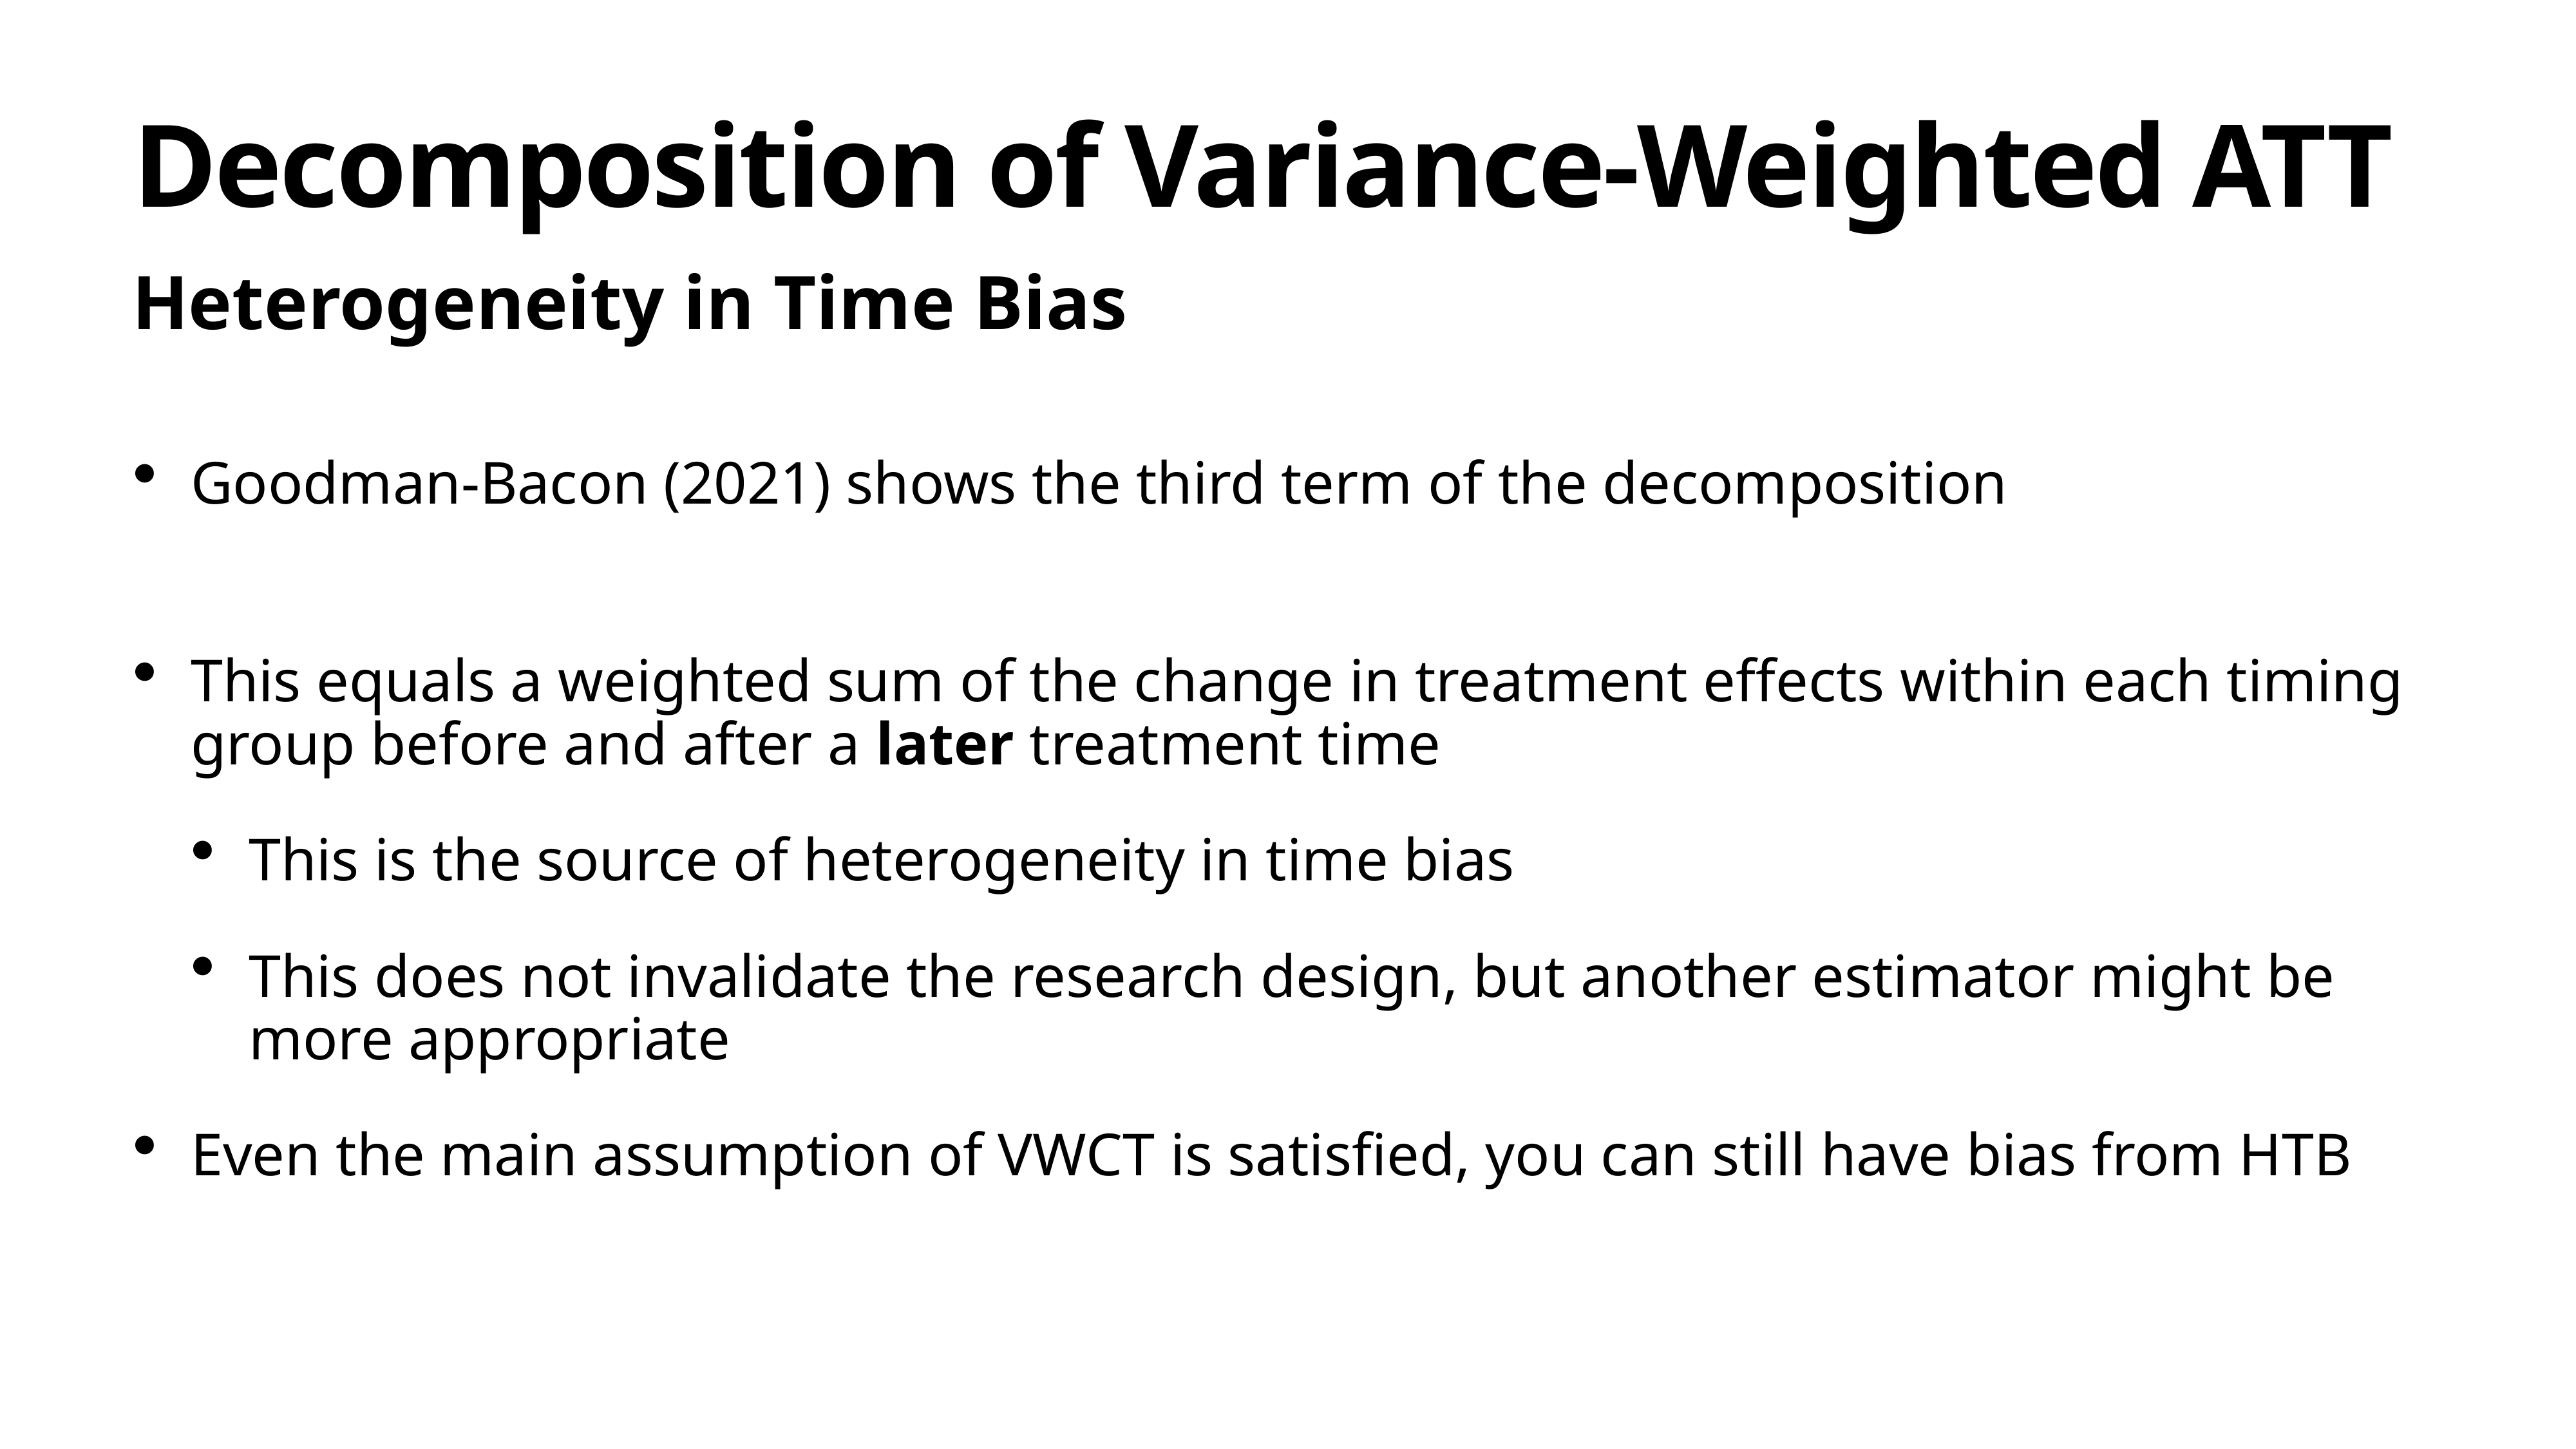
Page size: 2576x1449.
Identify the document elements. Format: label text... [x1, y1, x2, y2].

title Decomposition of Variance-Weighted ATT [127, 113, 2449, 250]
list Goodman-Bacon (2021) shows the third term of the decomposition This equals a weighted sum of the change in treatment effects within each timing group before and after a later treatment time This is the source of heterogeneity in time bias This does not invalidate the research design, but another estimator might be more appropriate Even the main assumption of VWCT is satisfied, you can still have bias from HTB [127, 448, 2449, 1321]
list Heterogeneity in Time Bias [127, 250, 2449, 350]
